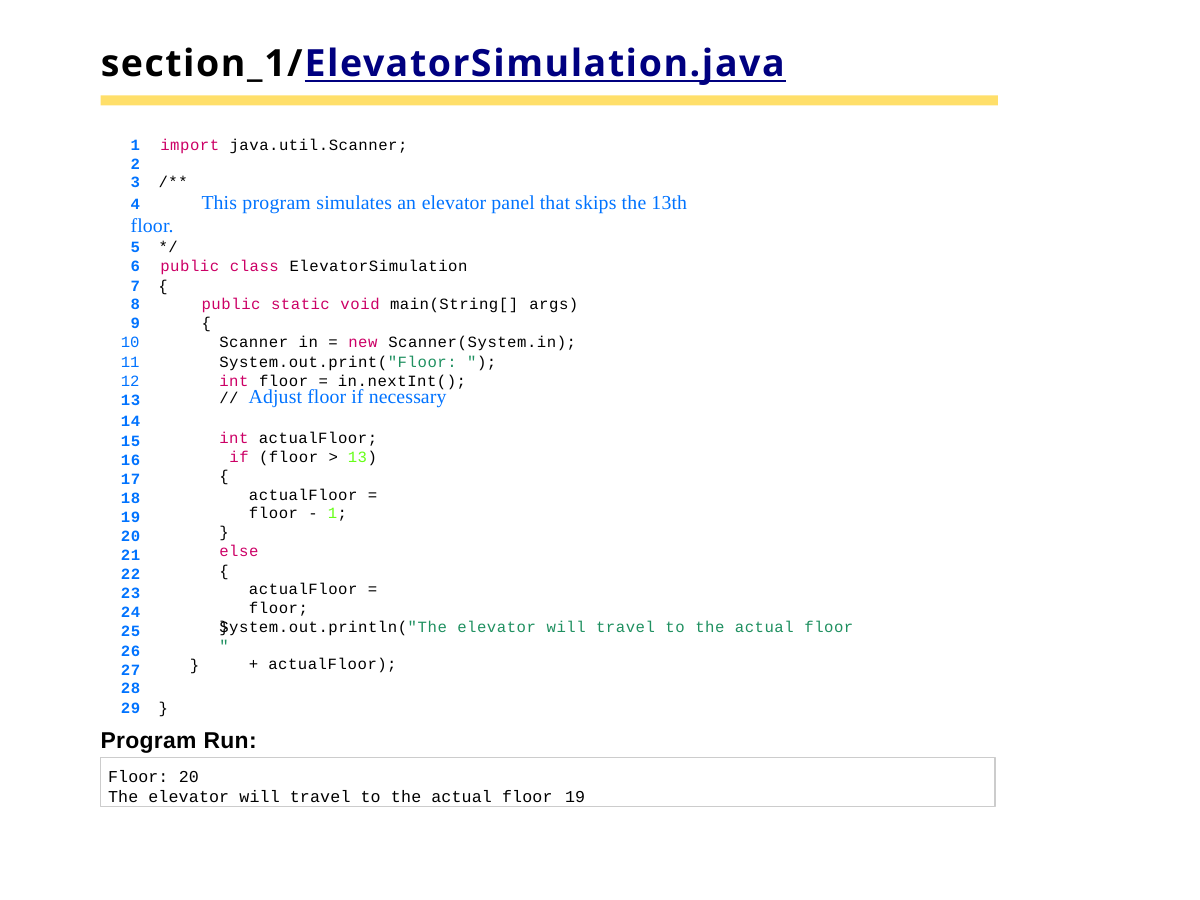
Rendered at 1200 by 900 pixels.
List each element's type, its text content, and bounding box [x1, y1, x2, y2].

text_box System.out.println("The elevator will travel to the actual floor " + actualFloor); [729, 616, 874, 674]
text_box 1 import java.util.Scanner; 2 3 /** 4 This program simulates an elevator panel that skips the 13th floor. 5 */ 6 public class ElevatorSimulation 7 { 8 public static void main(String[] args) 9 { Scanner in = new Scanner(System.in); System.out.print("Floor: "); int floor = in.nextInt(); 13 14 15 16 17 18 19 20 21 22 23 24 25 26 27 28 29 } [118, 134, 729, 717]
text_box Program Run: [98, 725, 261, 754]
title section_1/ElevatorSimulation.java [98, 39, 1102, 190]
text_box Floor: 20 The elevator will travel to the actual floor 19 [100, 757, 995, 807]
